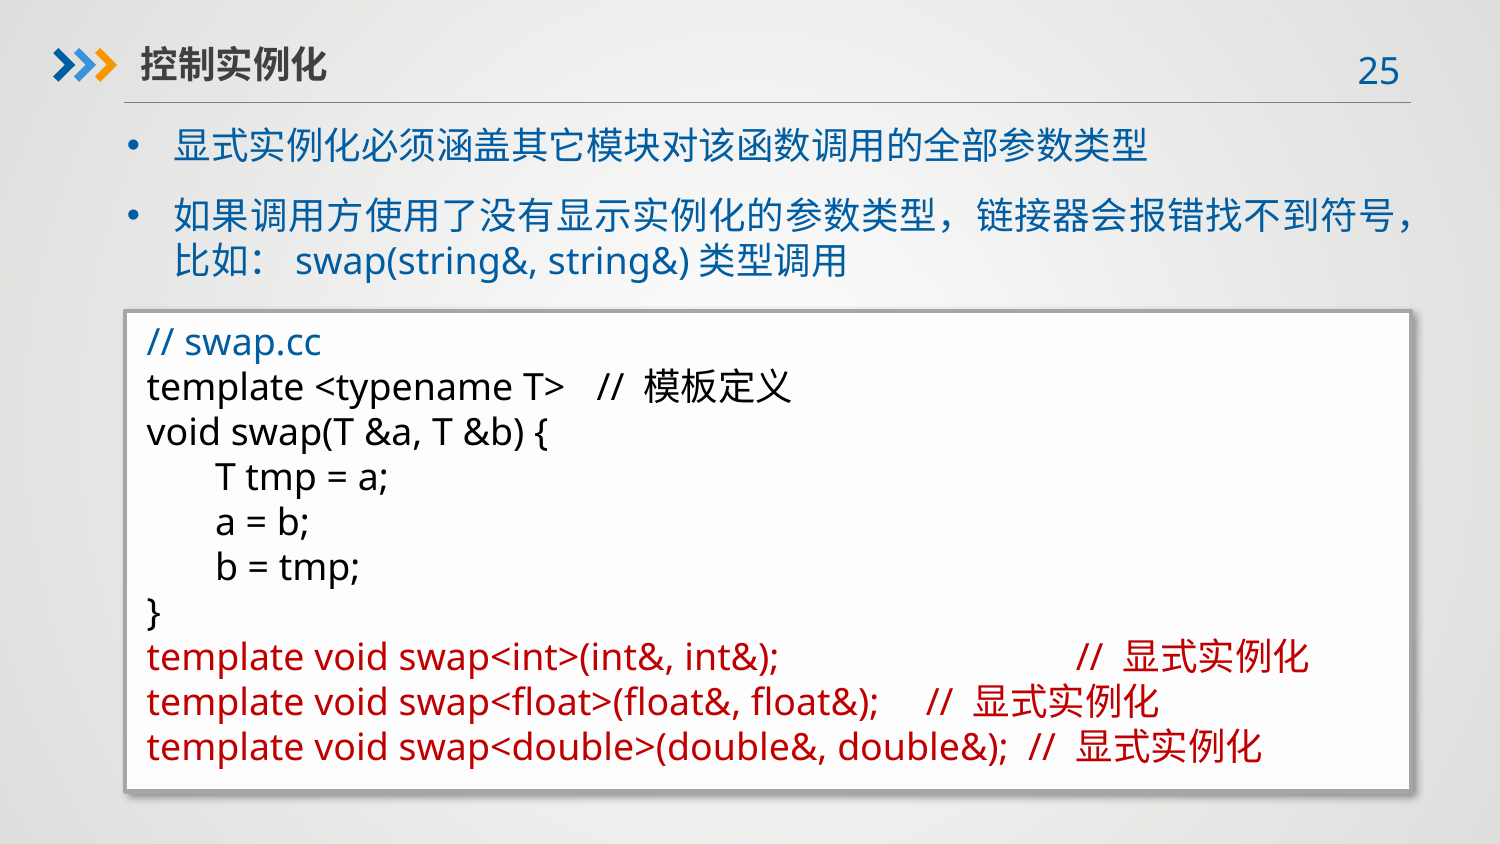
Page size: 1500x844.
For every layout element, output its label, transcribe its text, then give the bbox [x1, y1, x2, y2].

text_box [125, 310, 1412, 792]
text_box 显式实例化必须涵盖其它模块对该函数调用的全部参数类型 如果调用方使用了没有显示实例化的参数类型，链接器会报错找不到符号，比如：swap(string&, string&)类型调用 [112, 114, 1412, 290]
text_box 控制实例化 [140, 32, 526, 95]
picture [0, 0, 1500, 844]
